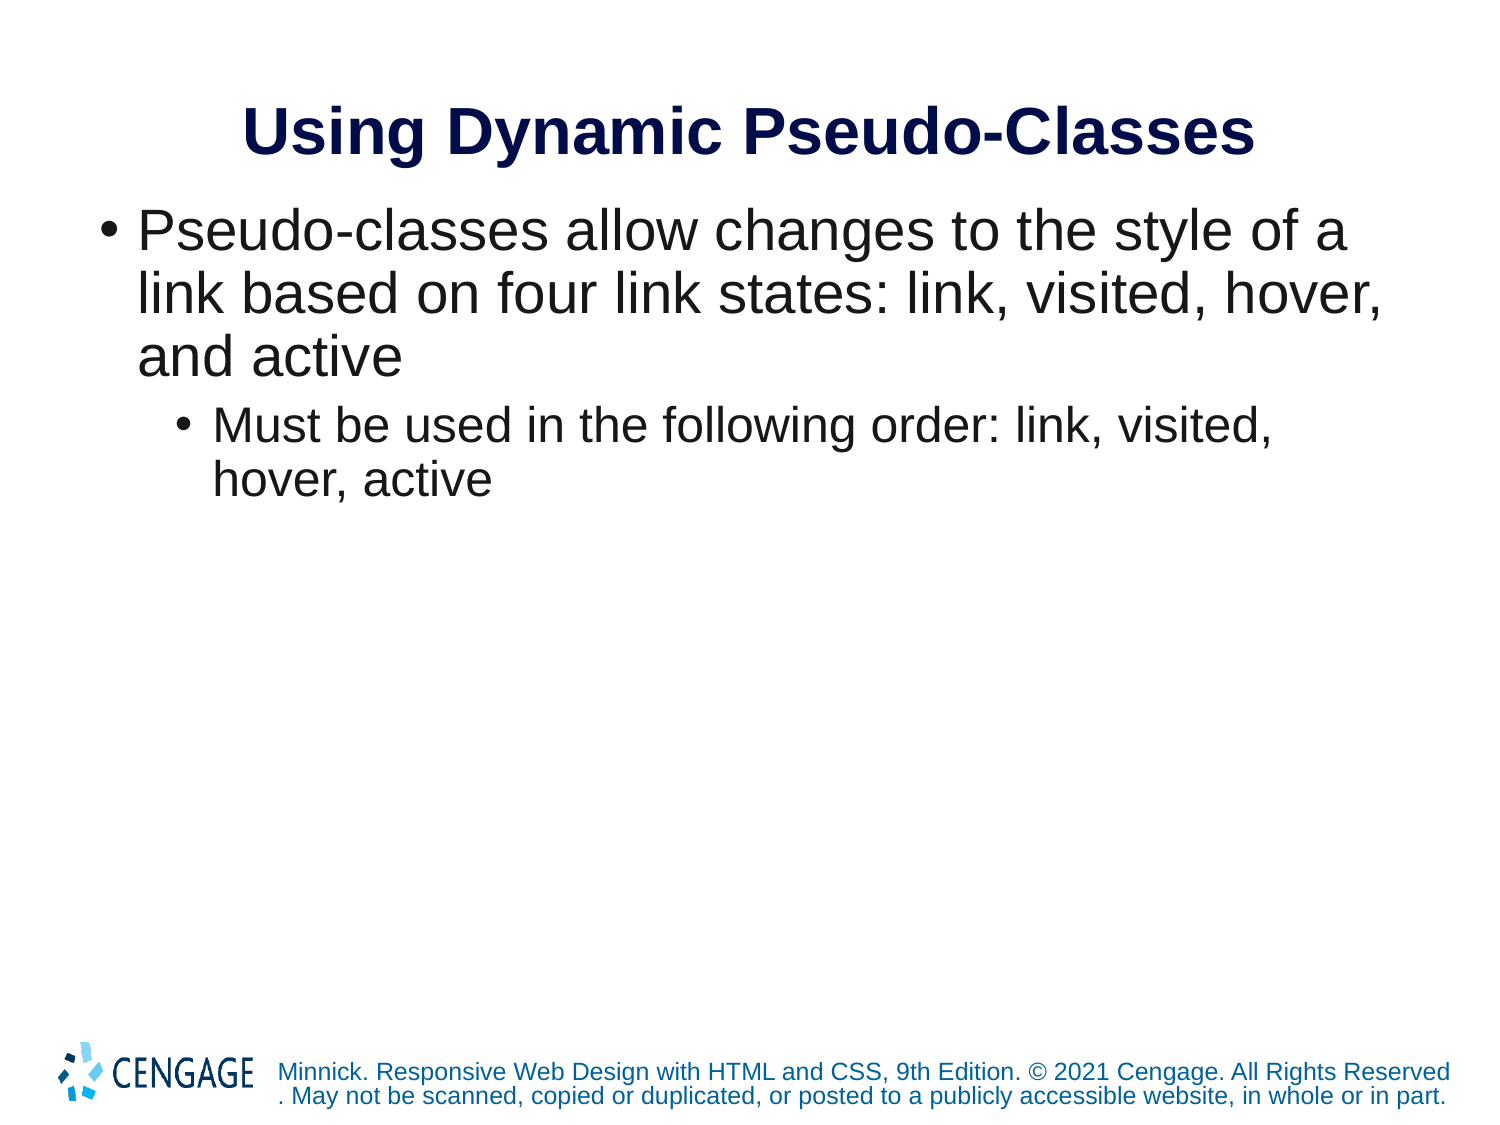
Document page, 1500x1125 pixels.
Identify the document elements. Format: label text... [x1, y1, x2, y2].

list Pseudo-classes allow changes to the style of a link based on four link states: link, visited, hover, and active Must be used in the following order: link, visited, hover, active [99, 200, 1397, 1024]
footer Minnick. Responsive Web Design with HTML and CSS, 9th Edition. © 2021 Cengage. All Rights Reserved. May not be scanned, copied or duplicated, or posted to a publicly accessible website, in whole or in part. [262, 1040, 1475, 1100]
title Using Dynamic Pseudo-Classes [103, 24, 1397, 175]
picture [58, 1042, 253, 1101]
